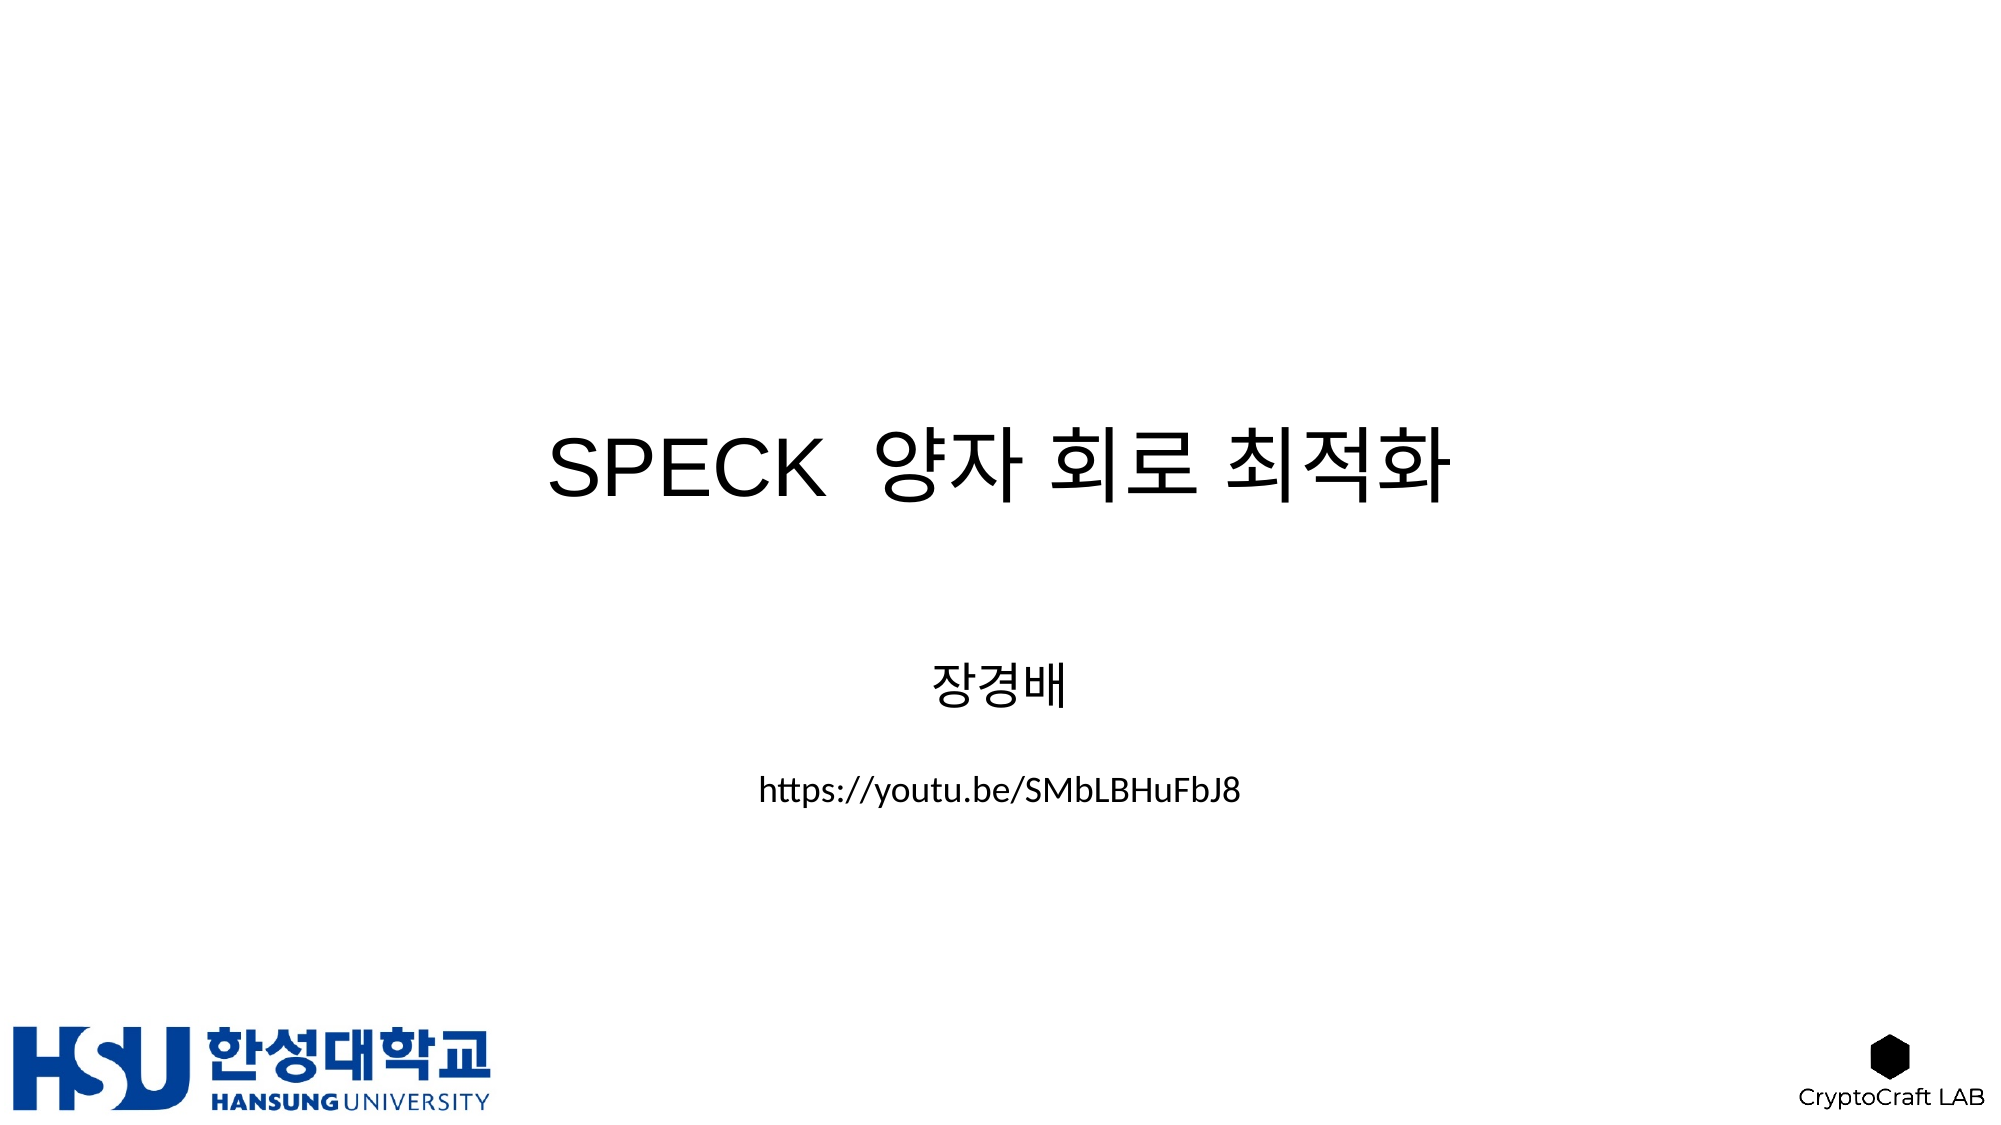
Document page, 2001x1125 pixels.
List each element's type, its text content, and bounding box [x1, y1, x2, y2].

title SPECK 양자 회로 최적화 [0, 273, 2000, 579]
subtitle 장경배 [0, 579, 2000, 852]
picture [4, 1016, 501, 1122]
text_box https://youtu.be/SMbLBHuFbJ8 [743, 758, 1257, 818]
picture [1784, 1019, 2000, 1125]
